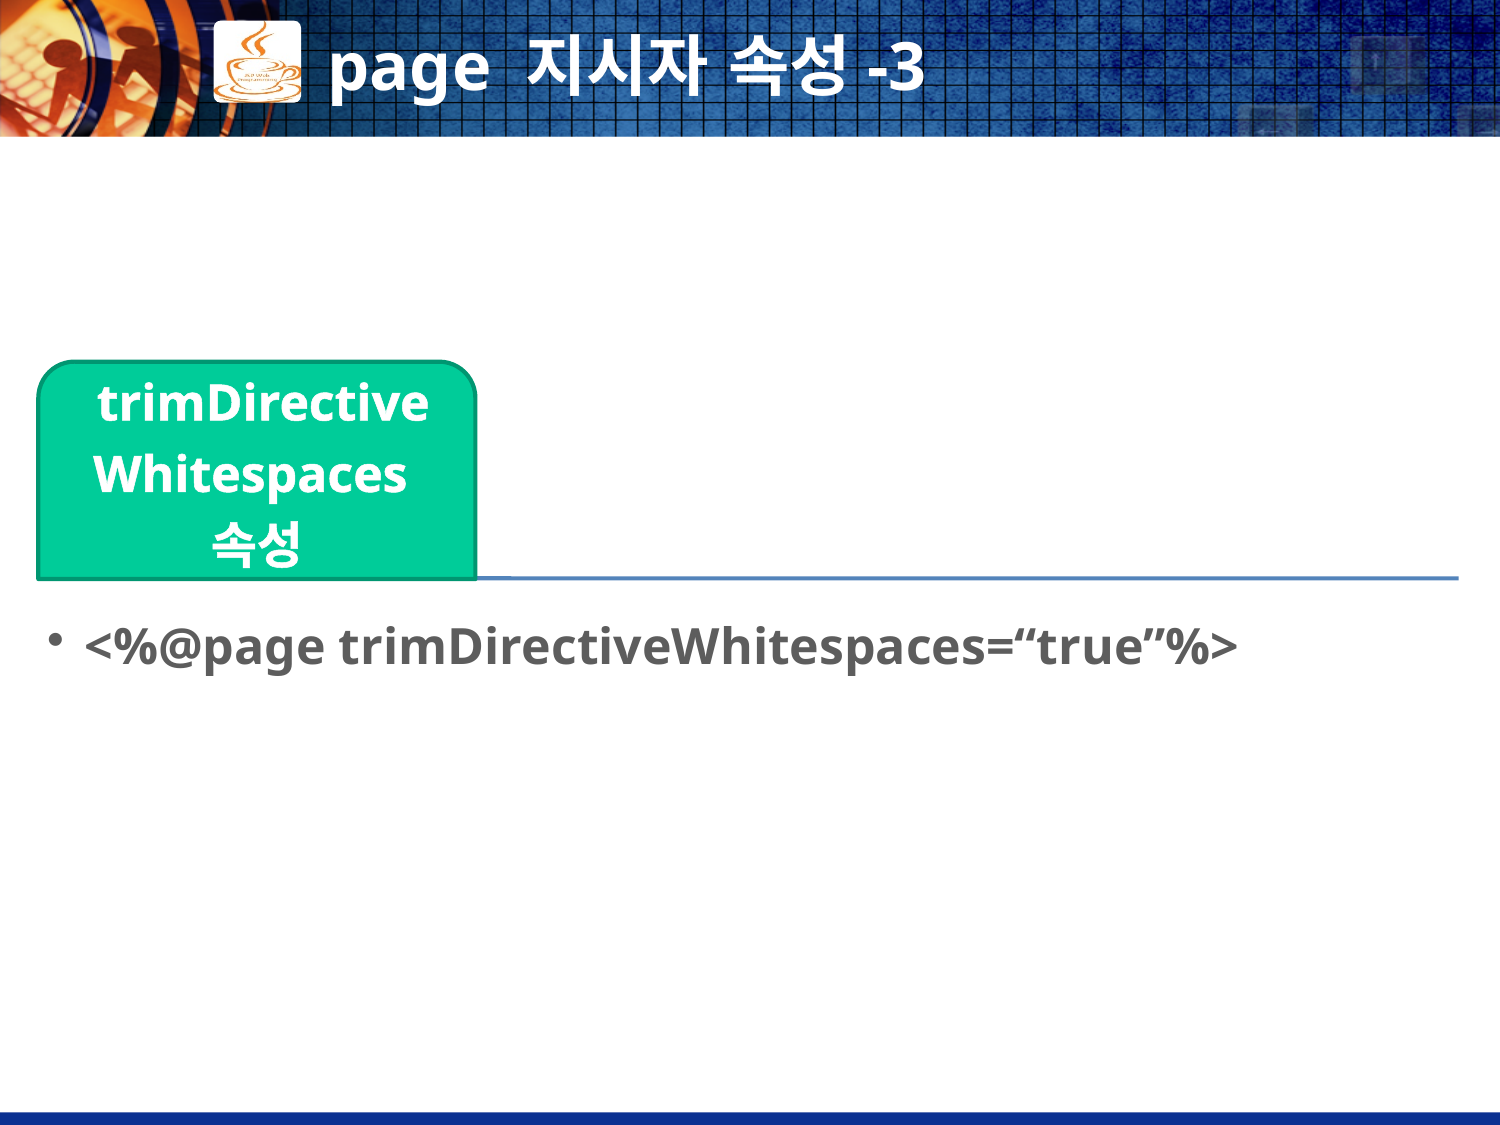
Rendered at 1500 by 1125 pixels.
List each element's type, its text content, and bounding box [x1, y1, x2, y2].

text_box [41, 207, 1459, 965]
text_box [0, 0, 1500, 75]
picture [0, 75, 1500, 138]
title page 지시자 속성-3 [312, 75, 1388, 111]
